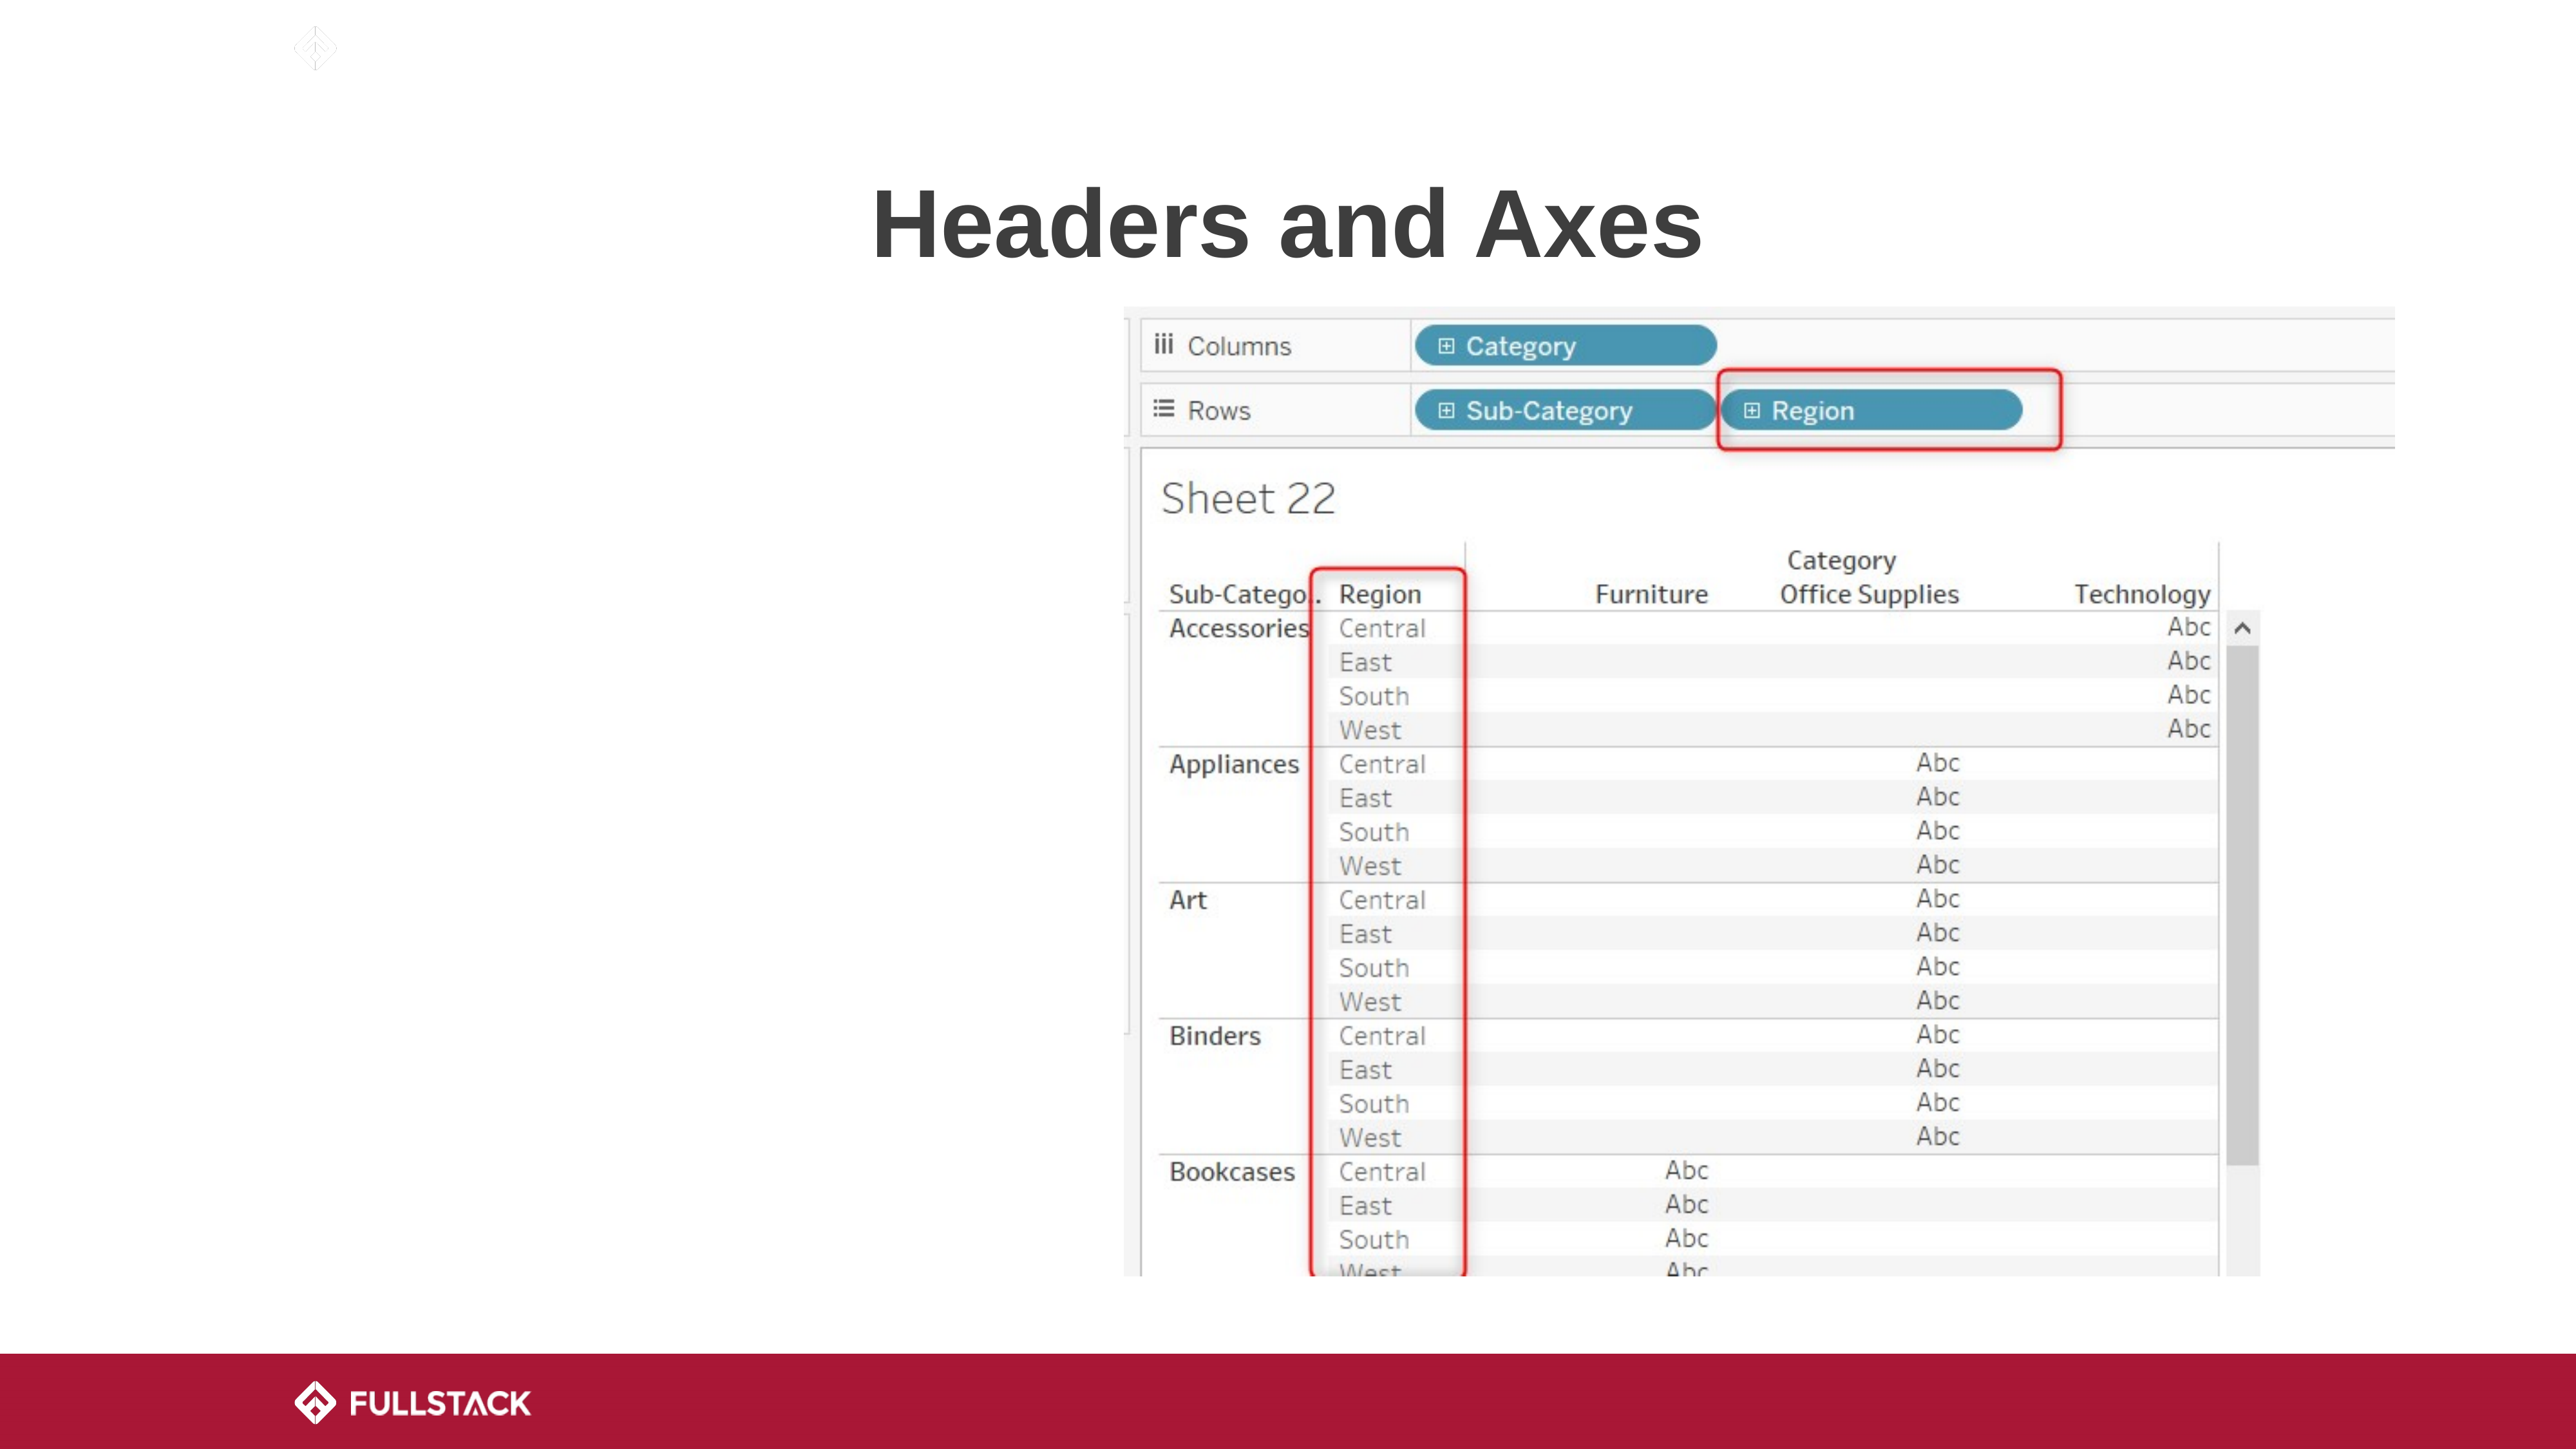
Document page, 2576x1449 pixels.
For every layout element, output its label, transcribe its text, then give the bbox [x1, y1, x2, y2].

picture [0, 1354, 2576, 1449]
title Headers and Axes [278, 130, 2298, 307]
picture [1124, 307, 2395, 1276]
picture [292, 26, 339, 71]
